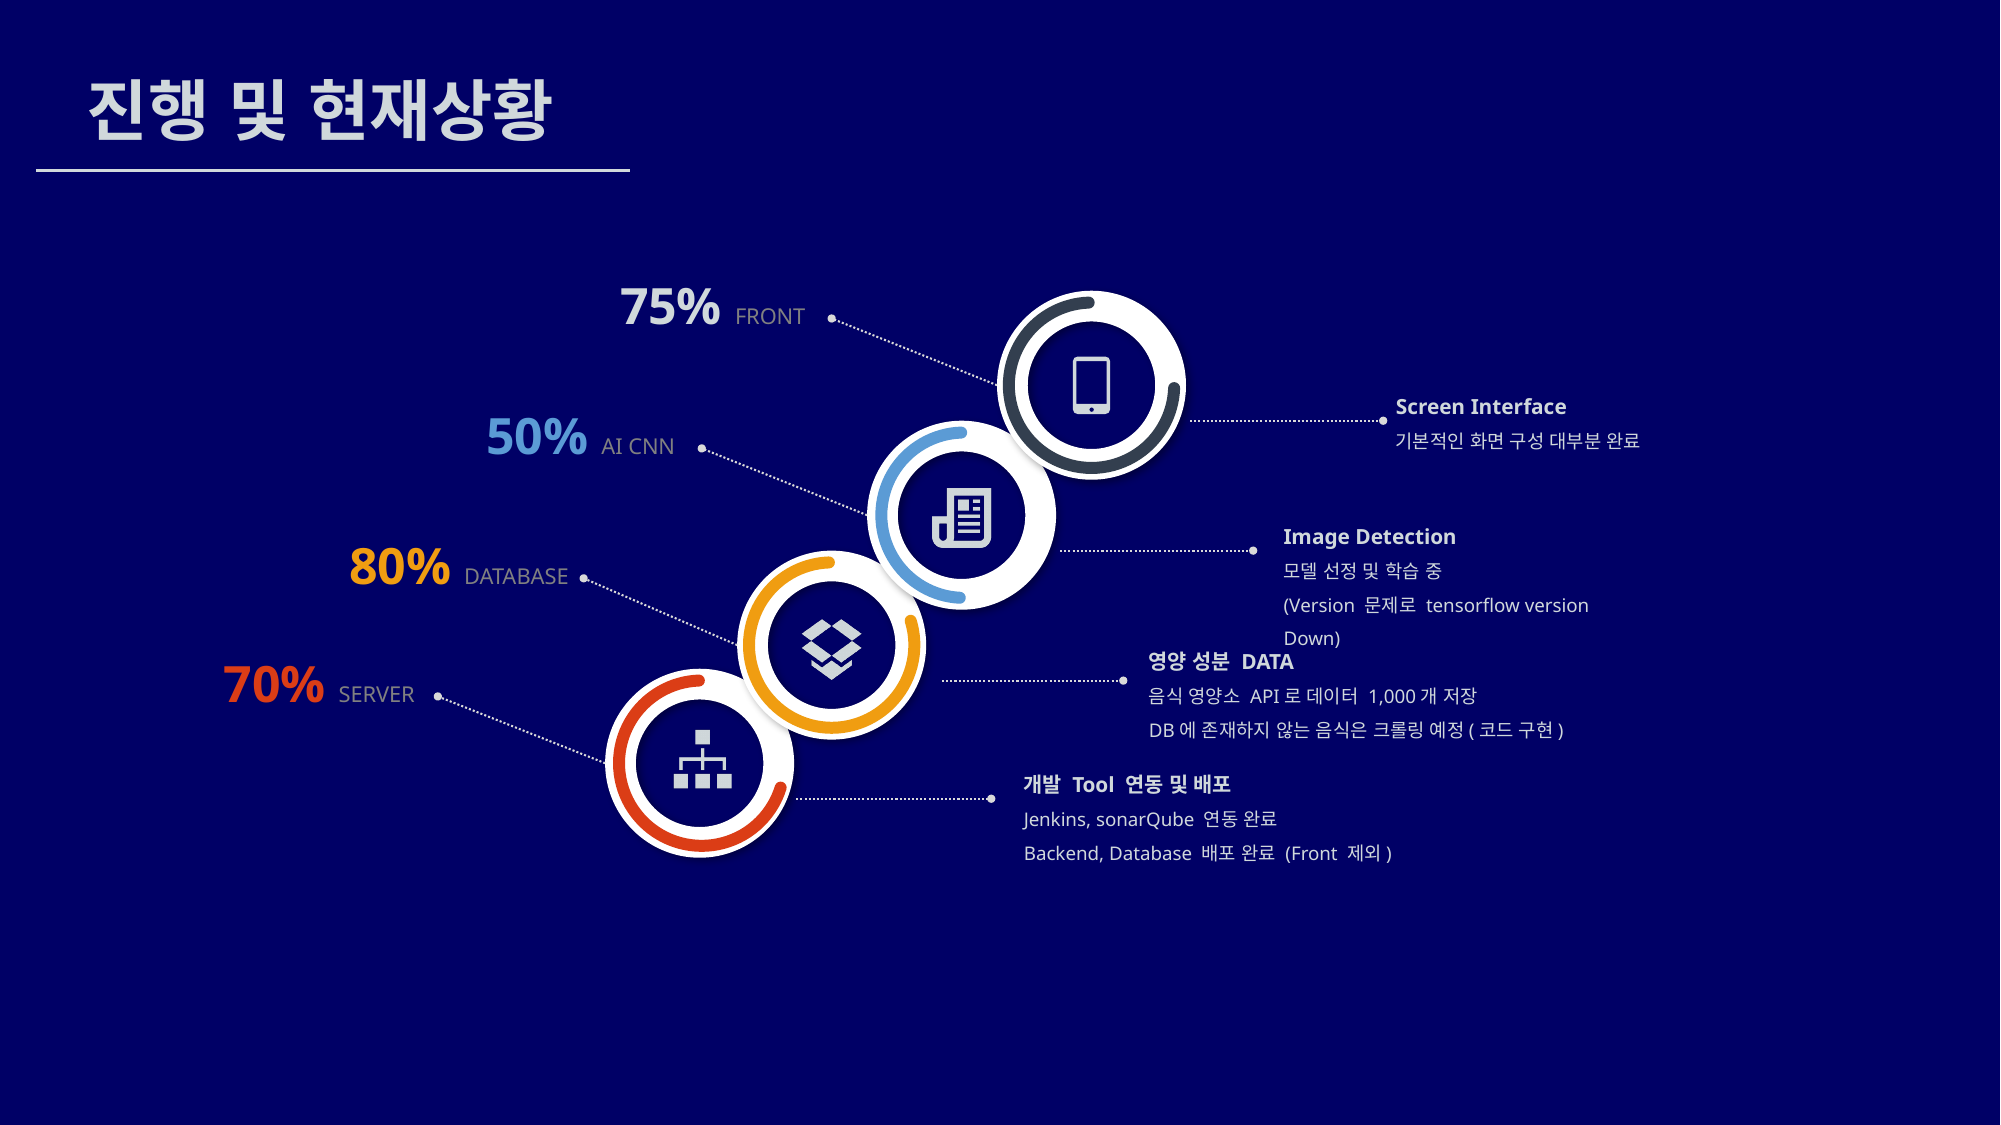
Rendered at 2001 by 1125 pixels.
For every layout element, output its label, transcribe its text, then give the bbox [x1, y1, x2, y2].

text_box [880, 432, 963, 599]
text_box [604, 667, 796, 859]
text_box Screen Interface 기본적인 화면 구성 대부분 완료 [1381, 373, 1933, 460]
text_box [1008, 302, 1175, 469]
picture [787, 604, 876, 693]
text_box 개발 Tool 연동 및 배포 Jenkins, sonarQube 연동 완료 Backend, Database 배포 완료 (Front 제외) [1008, 751, 1446, 872]
text_box [618, 680, 782, 847]
text_box Image Detection 모델 선정 및 학습 중 (Version 문제로 tensorflow version Down) [1268, 503, 1659, 657]
text_box [866, 419, 1058, 611]
text_box 50% AI CNN [335, 397, 690, 472]
text_box [748, 561, 915, 729]
picture [658, 715, 746, 803]
text_box [996, 289, 1188, 481]
text_box 75% FRONT [465, 267, 820, 342]
text_box [736, 549, 928, 741]
text_box 80% DATABASE [288, 527, 584, 602]
text_box [1071, 355, 1112, 416]
text_box 70% SERVER [134, 645, 430, 720]
picture [916, 473, 1006, 563]
text_box 진행 및 현재상황 [71, 60, 594, 156]
text_box 영양 성분 DATA 음식 영양소 API로 데이터 1,000개 저장 DB에 존재하지 않는 음식은 크롤링 예정(코드 구현) [1134, 628, 1593, 749]
